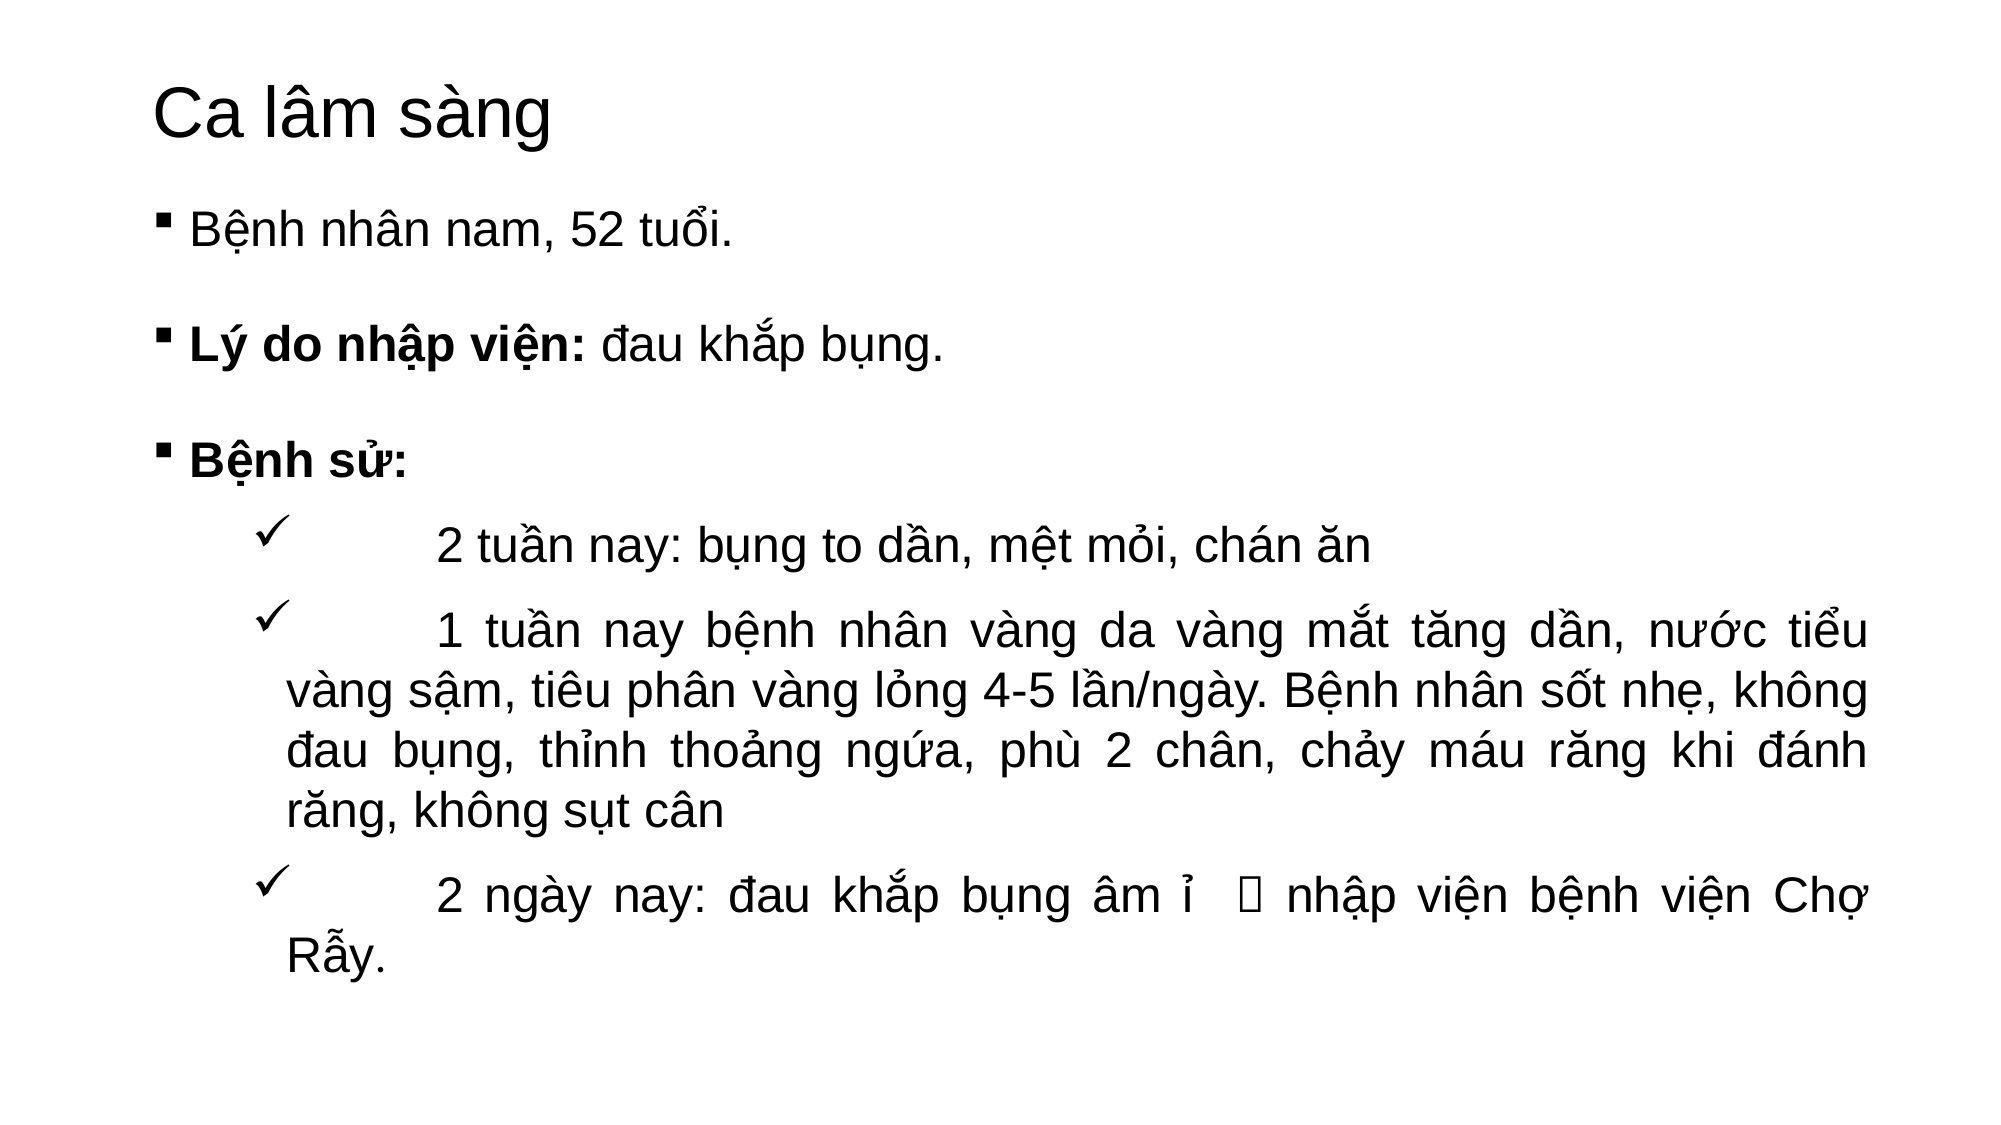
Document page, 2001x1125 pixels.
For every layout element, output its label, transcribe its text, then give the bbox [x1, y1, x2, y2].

list Bệnh nhân nam, 52 tuổi. Lý do nhập viện: đau khắp bụng. Bệnh sử: 2 tuần nay: bụng to dần, mệt mỏi, chán ăn 1 tuần nay bệnh nhân vàng da vàng mắt tăng dần, nước tiểu vàng sậm, tiêu phân vàng lỏng 4-5 lần/ngày. Bệnh nhân sốt nhẹ, không đau bụng, thỉnh thoảng ngứa, phù 2 chân, chảy máu răng khi đánh răng, không sụt cân 2 ngày nay: đau khắp bụng âm ỉ  nhập viện bệnh viện Chợ Rẫy. [137, 159, 1885, 1054]
title Ca lâm sàng [137, 14, 1863, 159]
